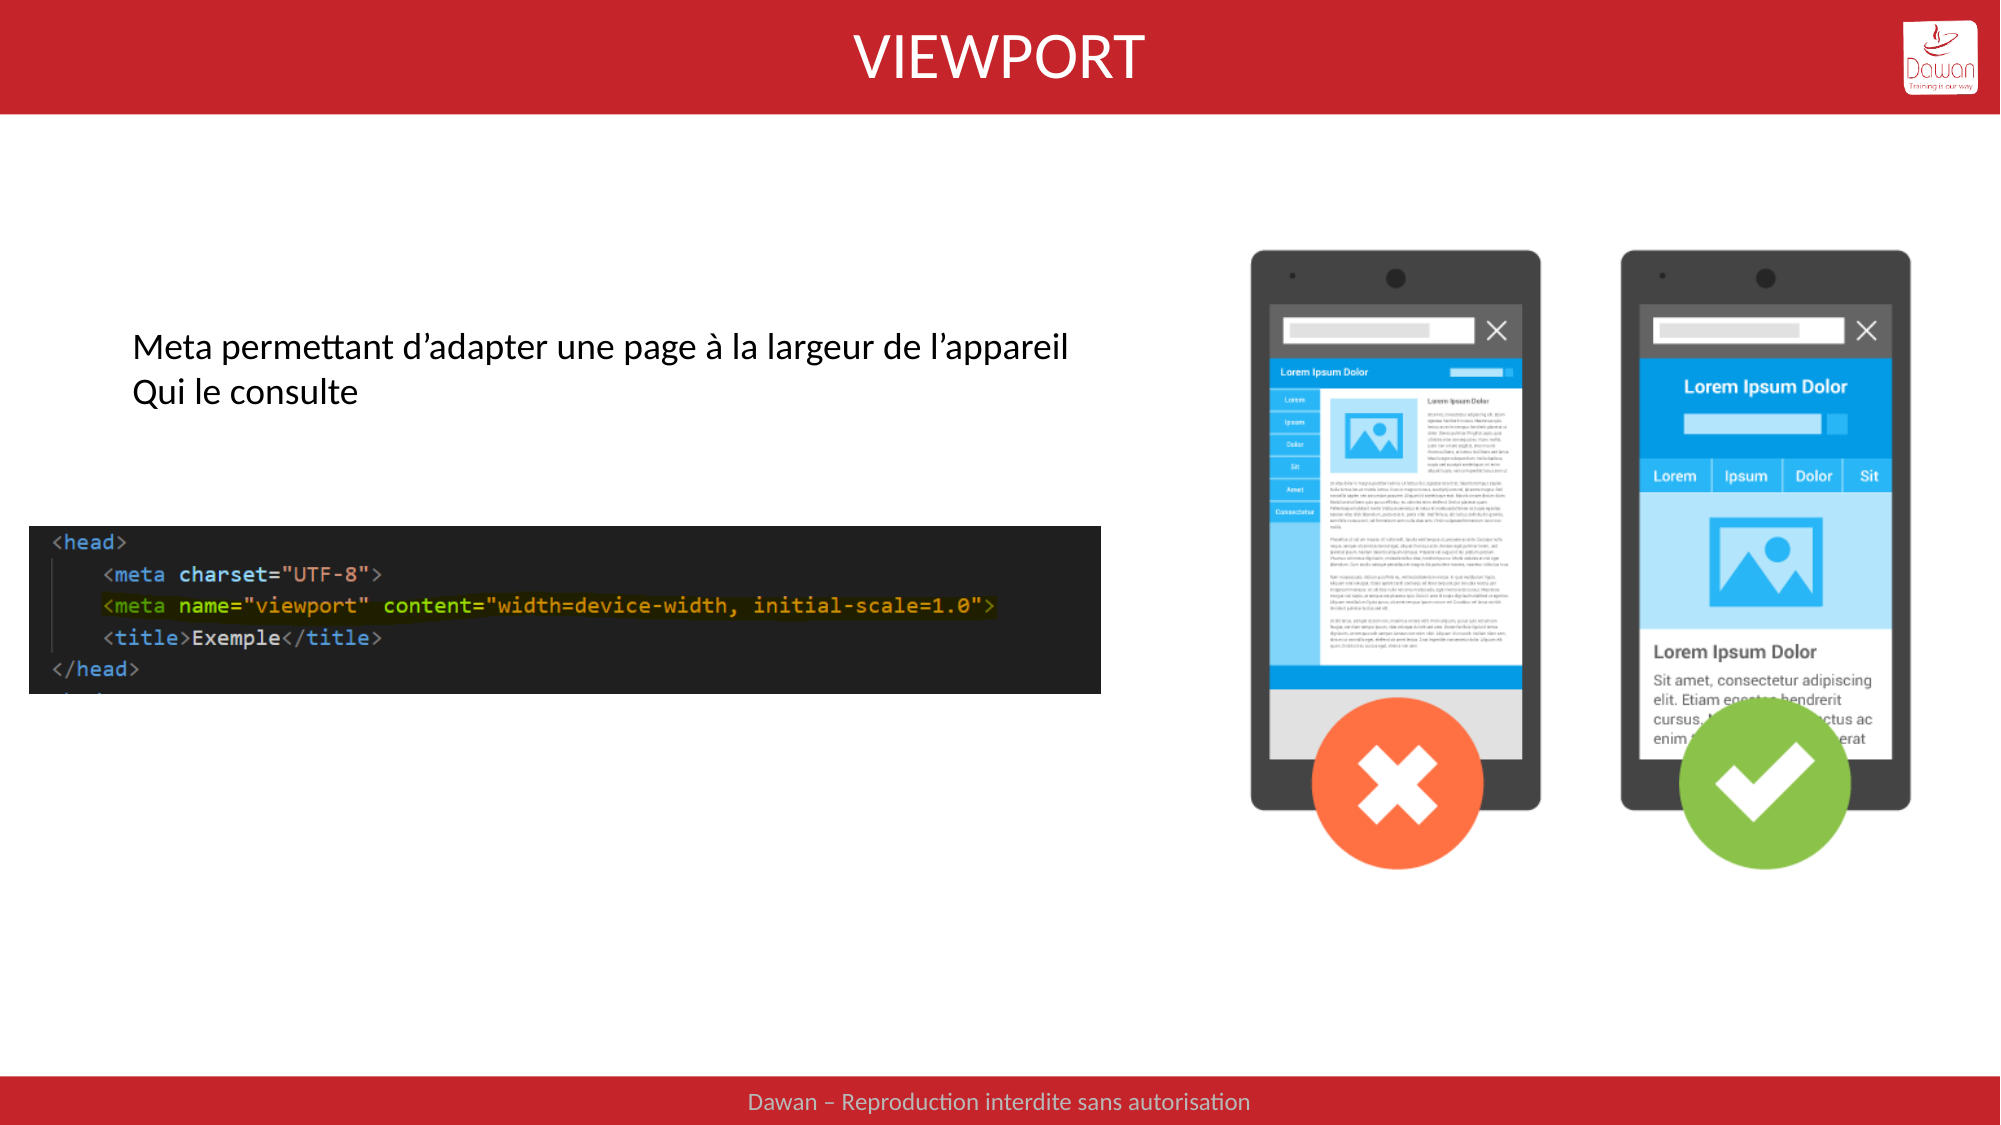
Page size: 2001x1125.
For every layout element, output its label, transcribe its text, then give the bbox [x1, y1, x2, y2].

text_box Meta permettant d’adapter une page à la largeur de l’appareil Qui le consulte [117, 314, 1085, 420]
footer Dawan – Reproduction interdite sans autorisation [662, 1080, 1338, 1121]
picture [1193, 220, 1971, 888]
picture [29, 526, 1101, 694]
picture [1971, 20, 1978, 95]
title Viewport [29, 0, 1971, 115]
